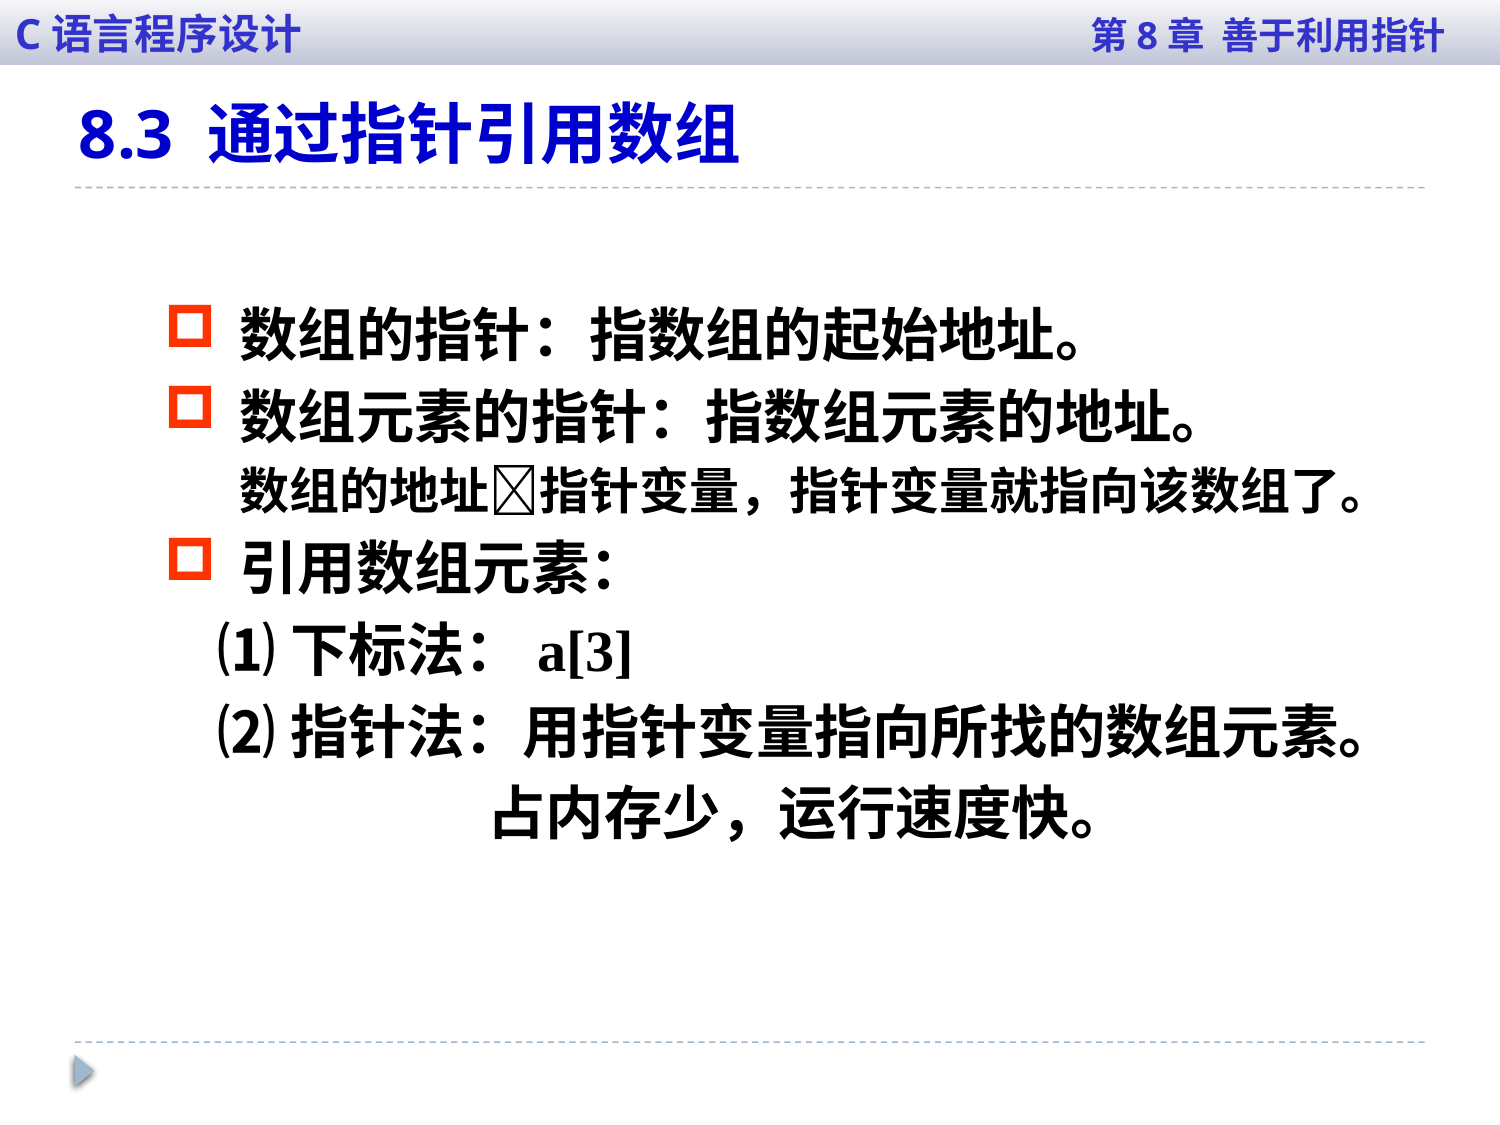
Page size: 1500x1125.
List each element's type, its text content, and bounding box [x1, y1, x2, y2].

text_box 数组的指针：指数组的起始地址。 数组元素的指针：指数组元素的地址。 数组的地址指针变量，指针变量就指向该数组了。 引用数组元素： ⑴下标法：a[3] ⑵指针法：用指针变量指向所找的数组元素。 占内存少，运行速度快。 [0, 290, 1412, 882]
text_box 8.3 通过指针引用数组 [63, 84, 1337, 214]
text_box C语言程序设计 第8章 善于利用指针 [0, 0, 1500, 65]
